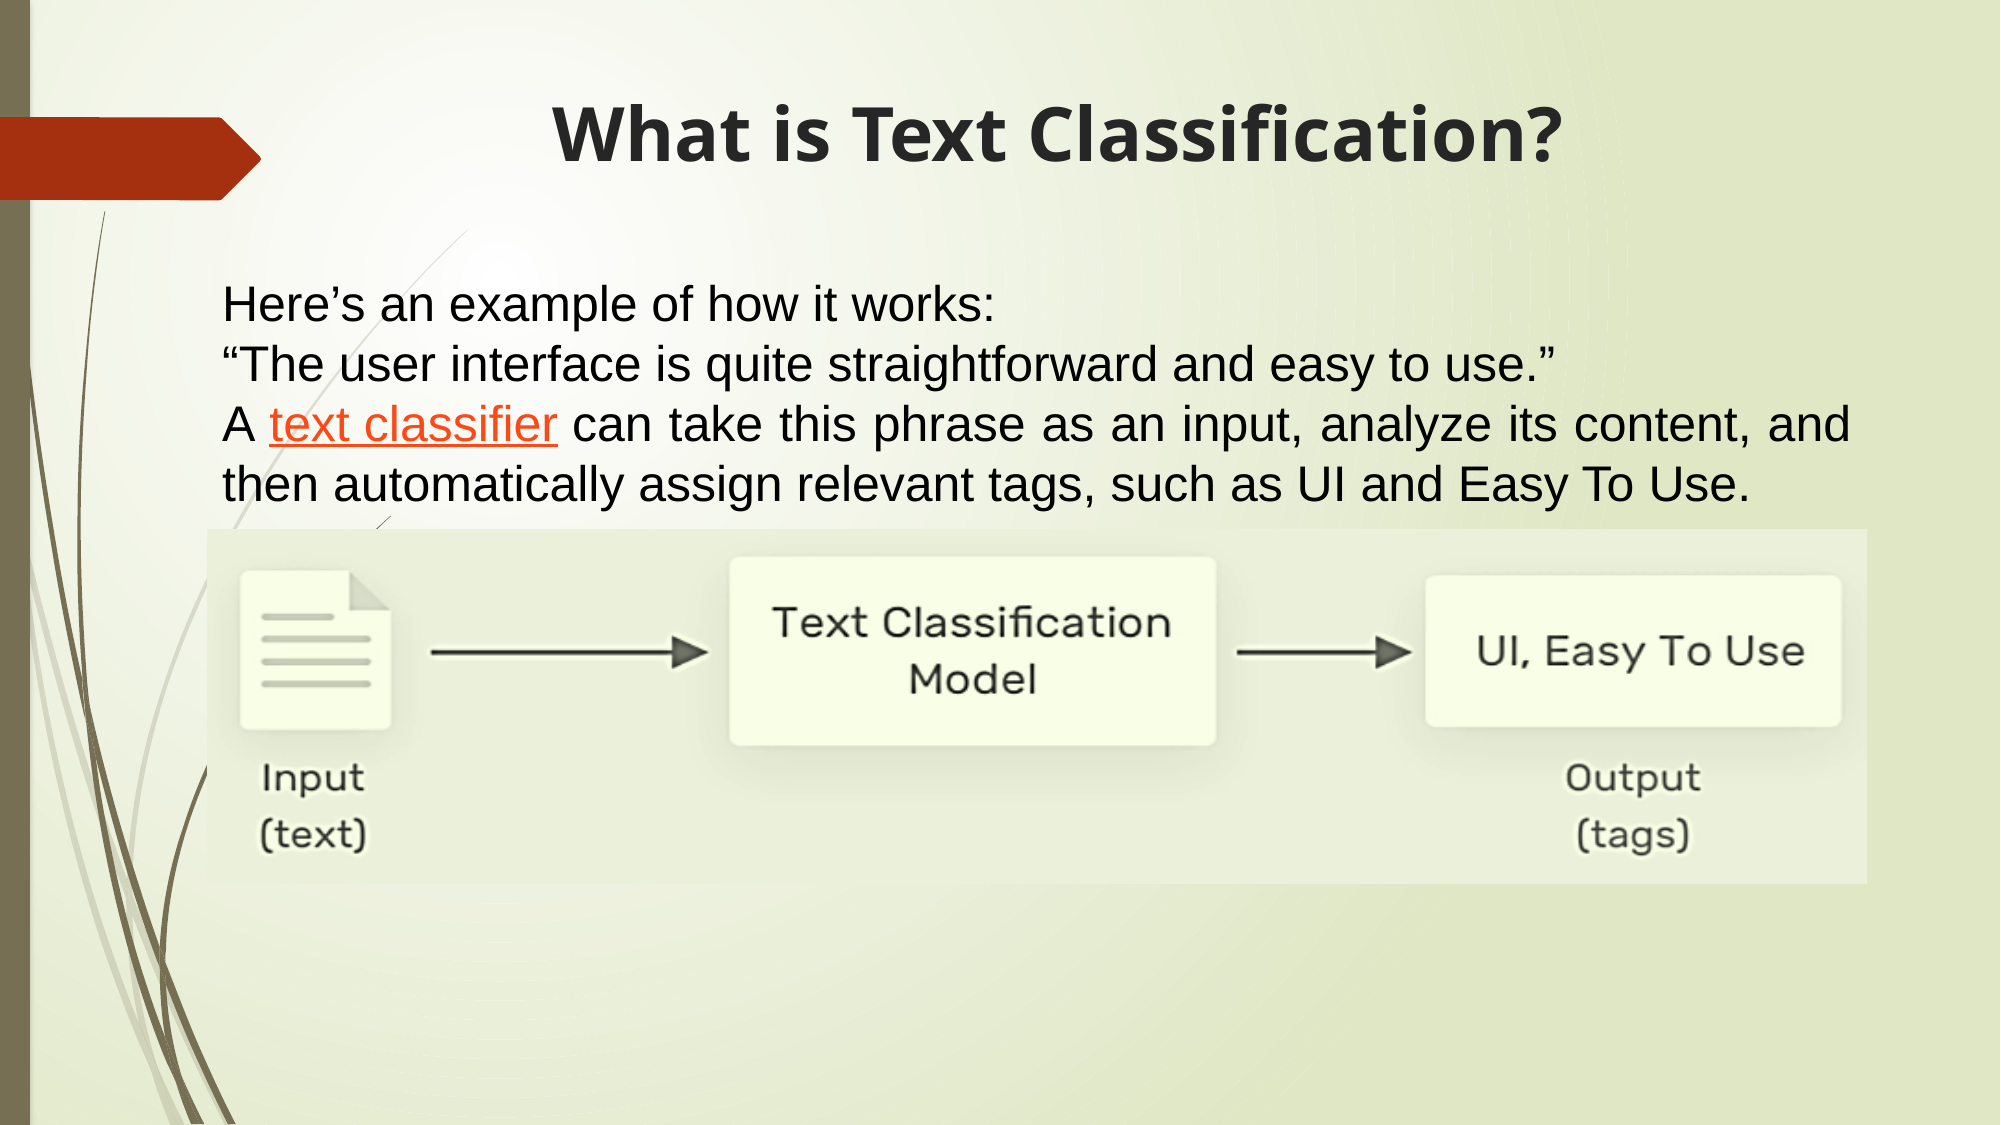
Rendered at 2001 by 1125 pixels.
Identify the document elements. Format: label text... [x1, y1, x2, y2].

text_box Here’s an example of how it works: “The user interface is quite straightforward and easy to use.” A text classifier can take this phrase as an input, analyze its content, and then automatically assign relevant tags, such as UI and Easy To Use. [207, 263, 1867, 519]
picture [207, 529, 1868, 884]
title What is Text Classification? [255, 78, 1861, 242]
